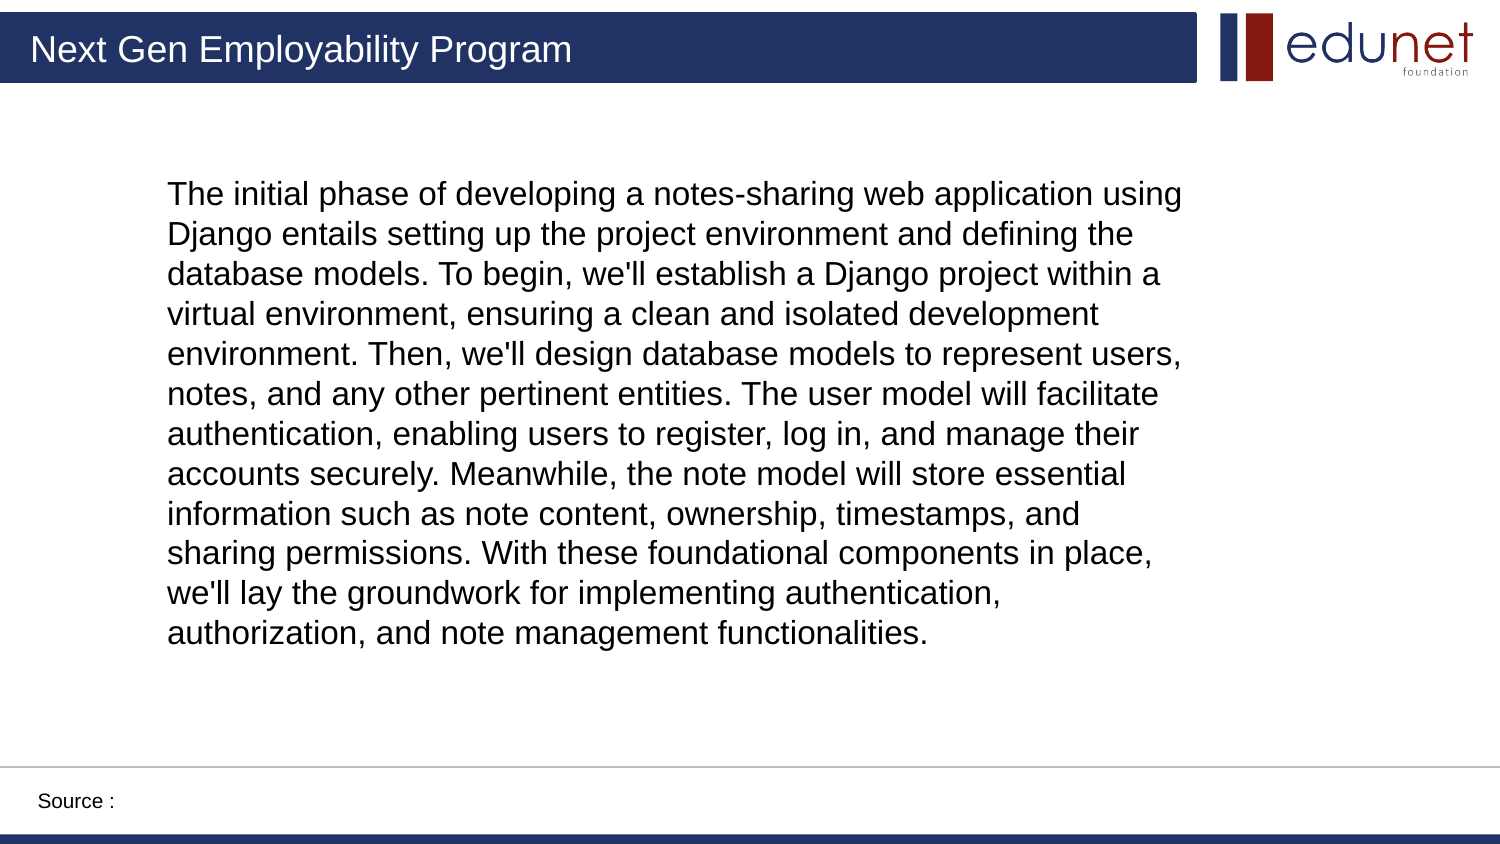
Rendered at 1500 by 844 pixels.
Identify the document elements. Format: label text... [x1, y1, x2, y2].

picture [1279, 14, 1482, 83]
text_box Source : [22, 776, 139, 826]
text_box The initial phase of developing a notes-sharing web application using Django entails setting up the project environment and defining the database models. To begin, we'll establish a Django project within a virtual environment, ensuring a clean and isolated development environment. Then, we'll design database models to represent users, notes, and any other pertinent entities. The user model will facilitate authentication, enabling users to register, log in, and manage their accounts securely. Meanwhile, the note model will store essential information such as note content, ownership, timestamps, and sharing permissions. With these foundational components in place, we'll lay the groundwork for implementing authentication, authorization, and note management functionalities. [152, 164, 1209, 659]
